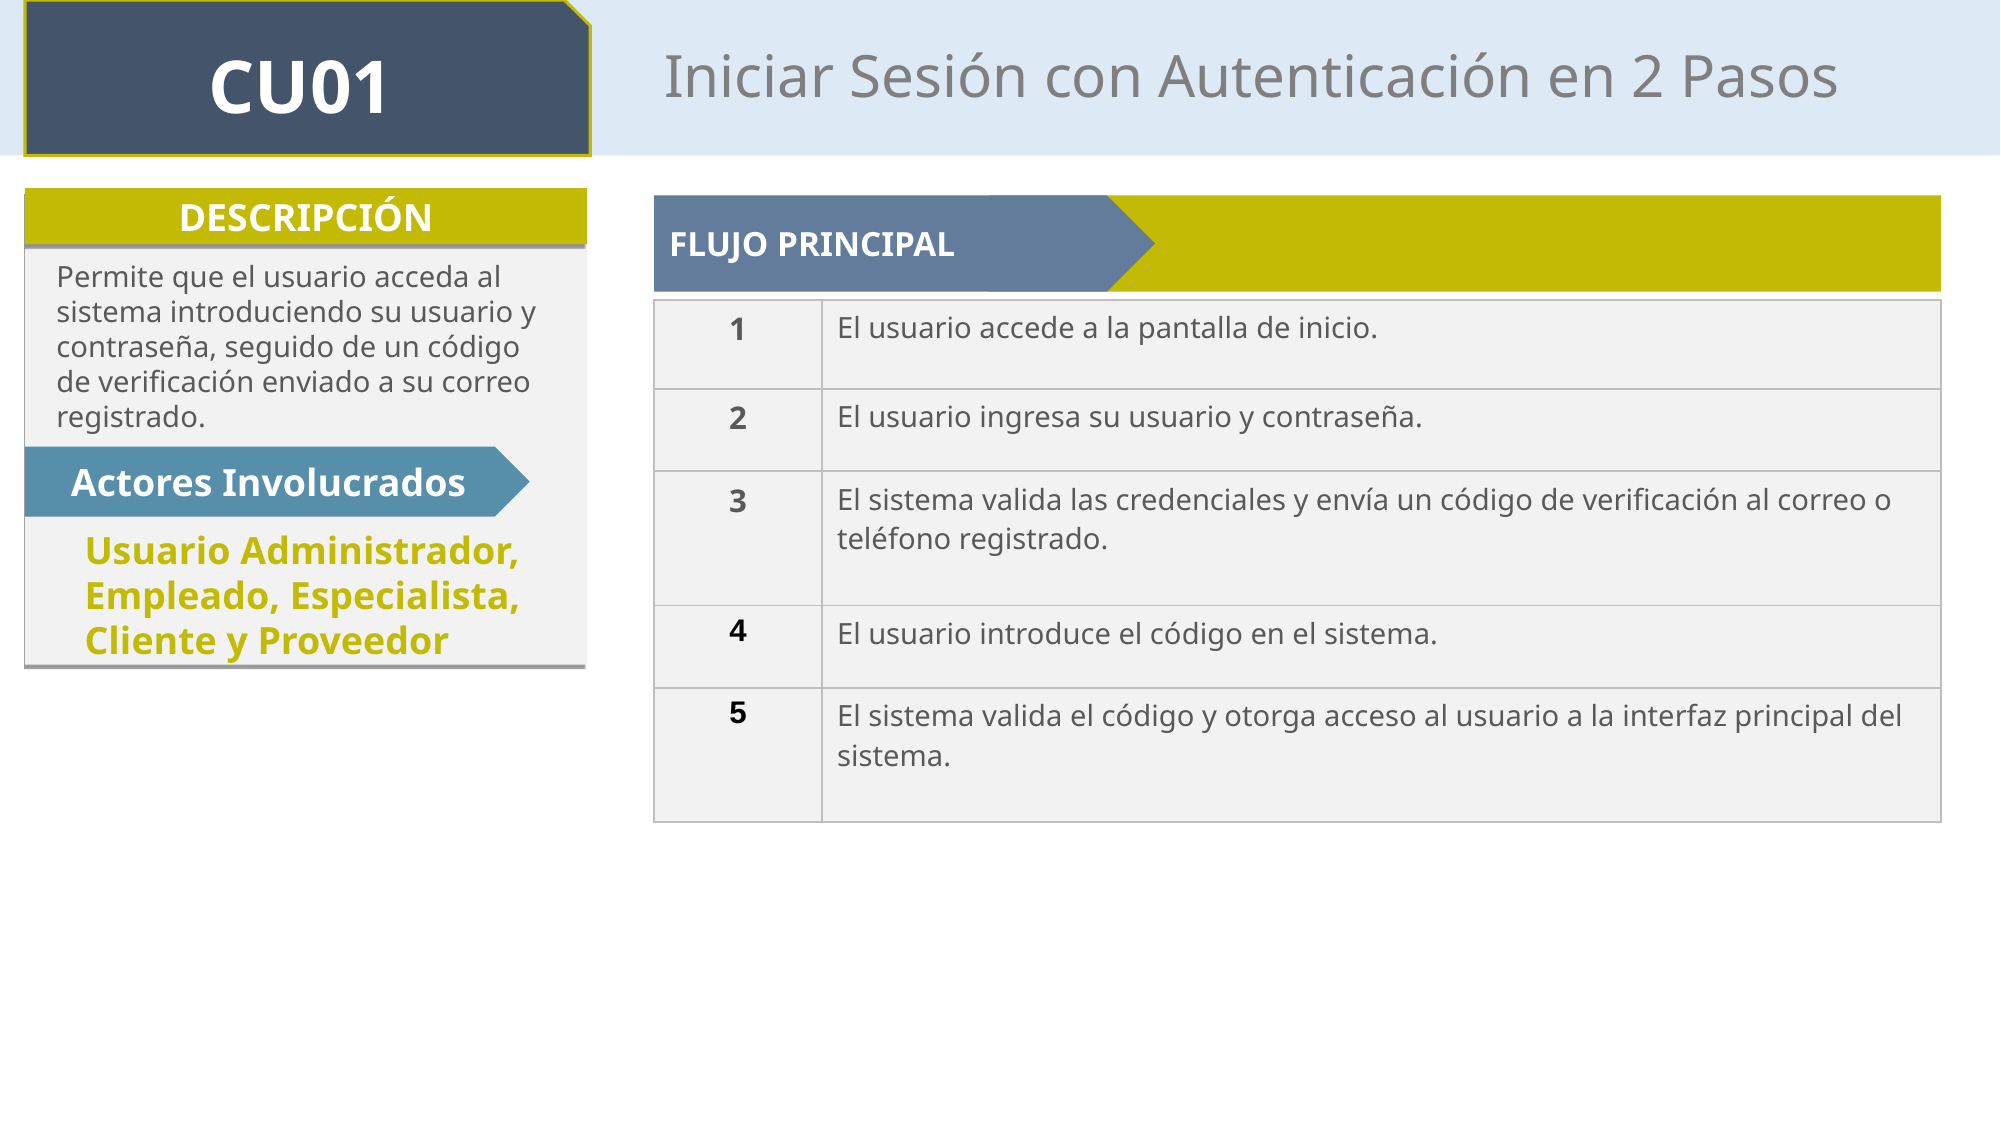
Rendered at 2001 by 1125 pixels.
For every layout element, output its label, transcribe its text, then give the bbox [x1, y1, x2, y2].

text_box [653, 195, 1942, 292]
table_cell 3 [655, 472, 821, 605]
table_cell 5 [655, 689, 821, 821]
table_cell El sistema valida el código y otorga acceso al usuario a la interfaz principal del sistema. [823, 689, 1940, 821]
text_box [566, 0, 2000, 156]
table_header 1 [655, 301, 821, 388]
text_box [24, 187, 588, 665]
table_cell 2 [655, 390, 821, 470]
table_cell El usuario introduce el código en el sistema. [823, 606, 1940, 687]
text_box [0, 0, 24, 156]
table_cell El usuario ingresa su usuario y contraseña. [823, 390, 1940, 470]
table_cell 4 [655, 606, 821, 687]
table_cell El sistema valida las credenciales y envía un código de verificación al correo o teléfono registrado. [823, 472, 1940, 605]
table_header El usuario accede a la pantalla de inicio. [823, 301, 1940, 388]
text_box CU01 [24, 0, 591, 156]
text_box Iniciar Sesión con Autenticación en 2 Pasos [649, 32, 1919, 117]
